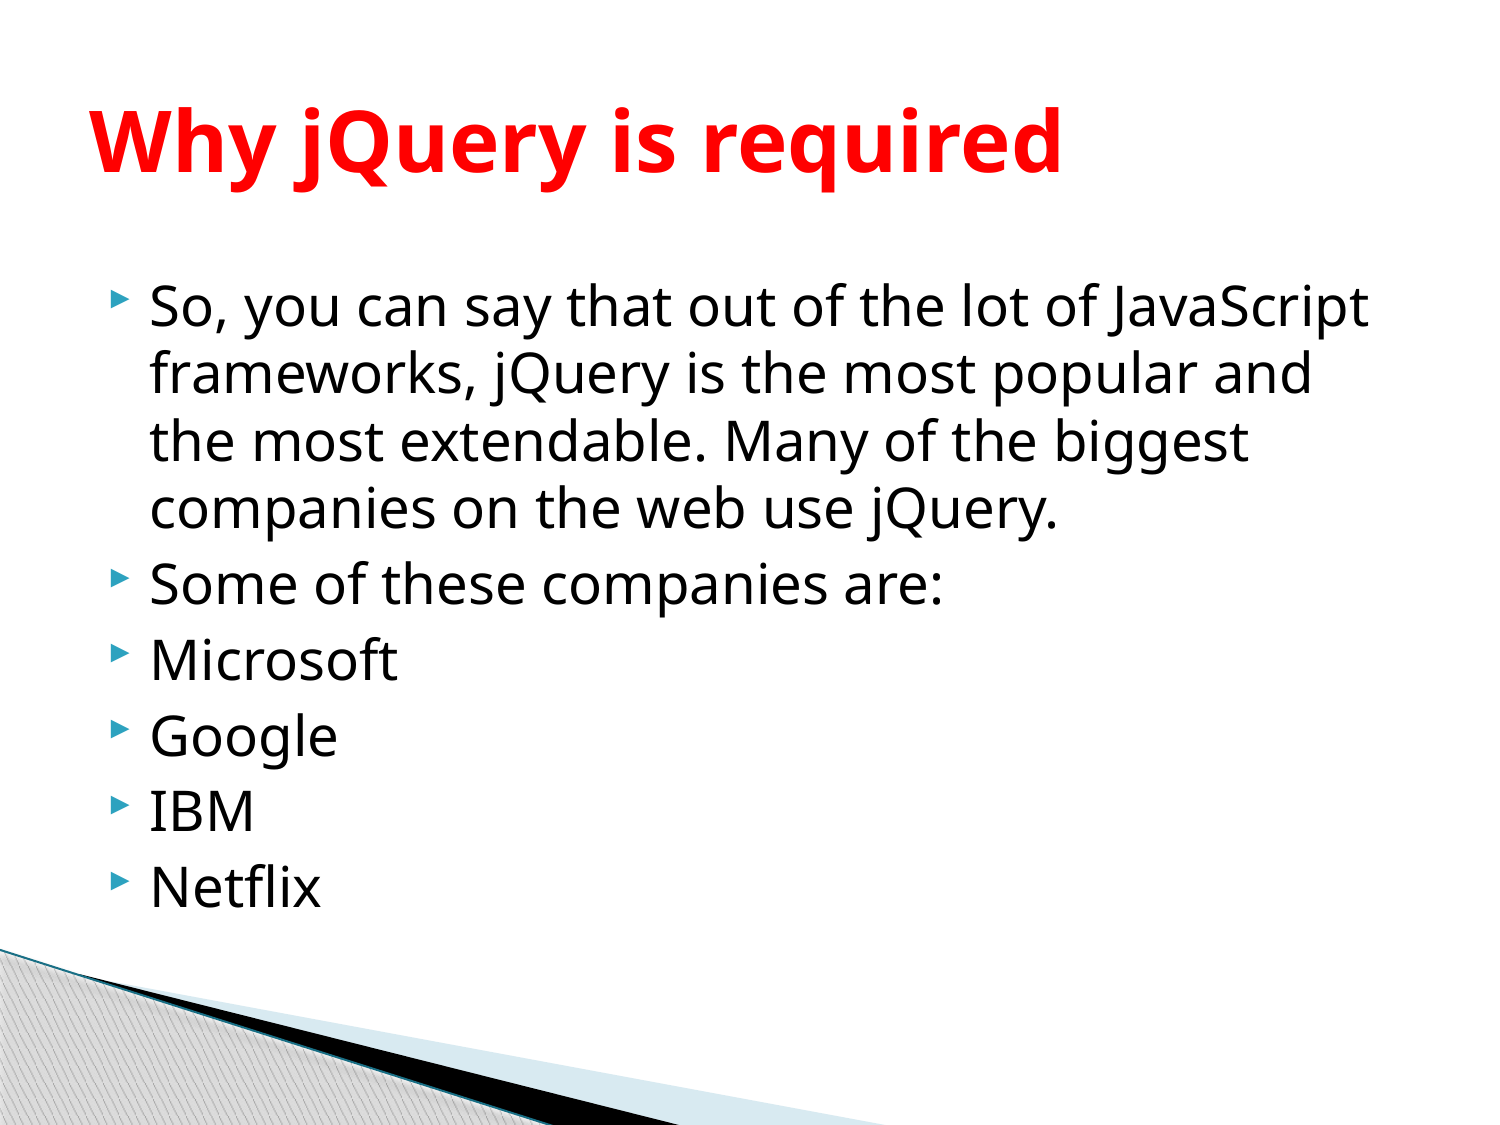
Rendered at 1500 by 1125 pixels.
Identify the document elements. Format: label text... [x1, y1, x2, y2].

title Why jQuery is required [75, 45, 1425, 233]
list So, you can say that out of the lot of JavaScript frameworks, jQuery is the most popular and the most extendable. Many of the biggest companies on the web use jQuery. Some of these companies are: Microsoft Google IBM Netflix [75, 262, 1425, 1063]
